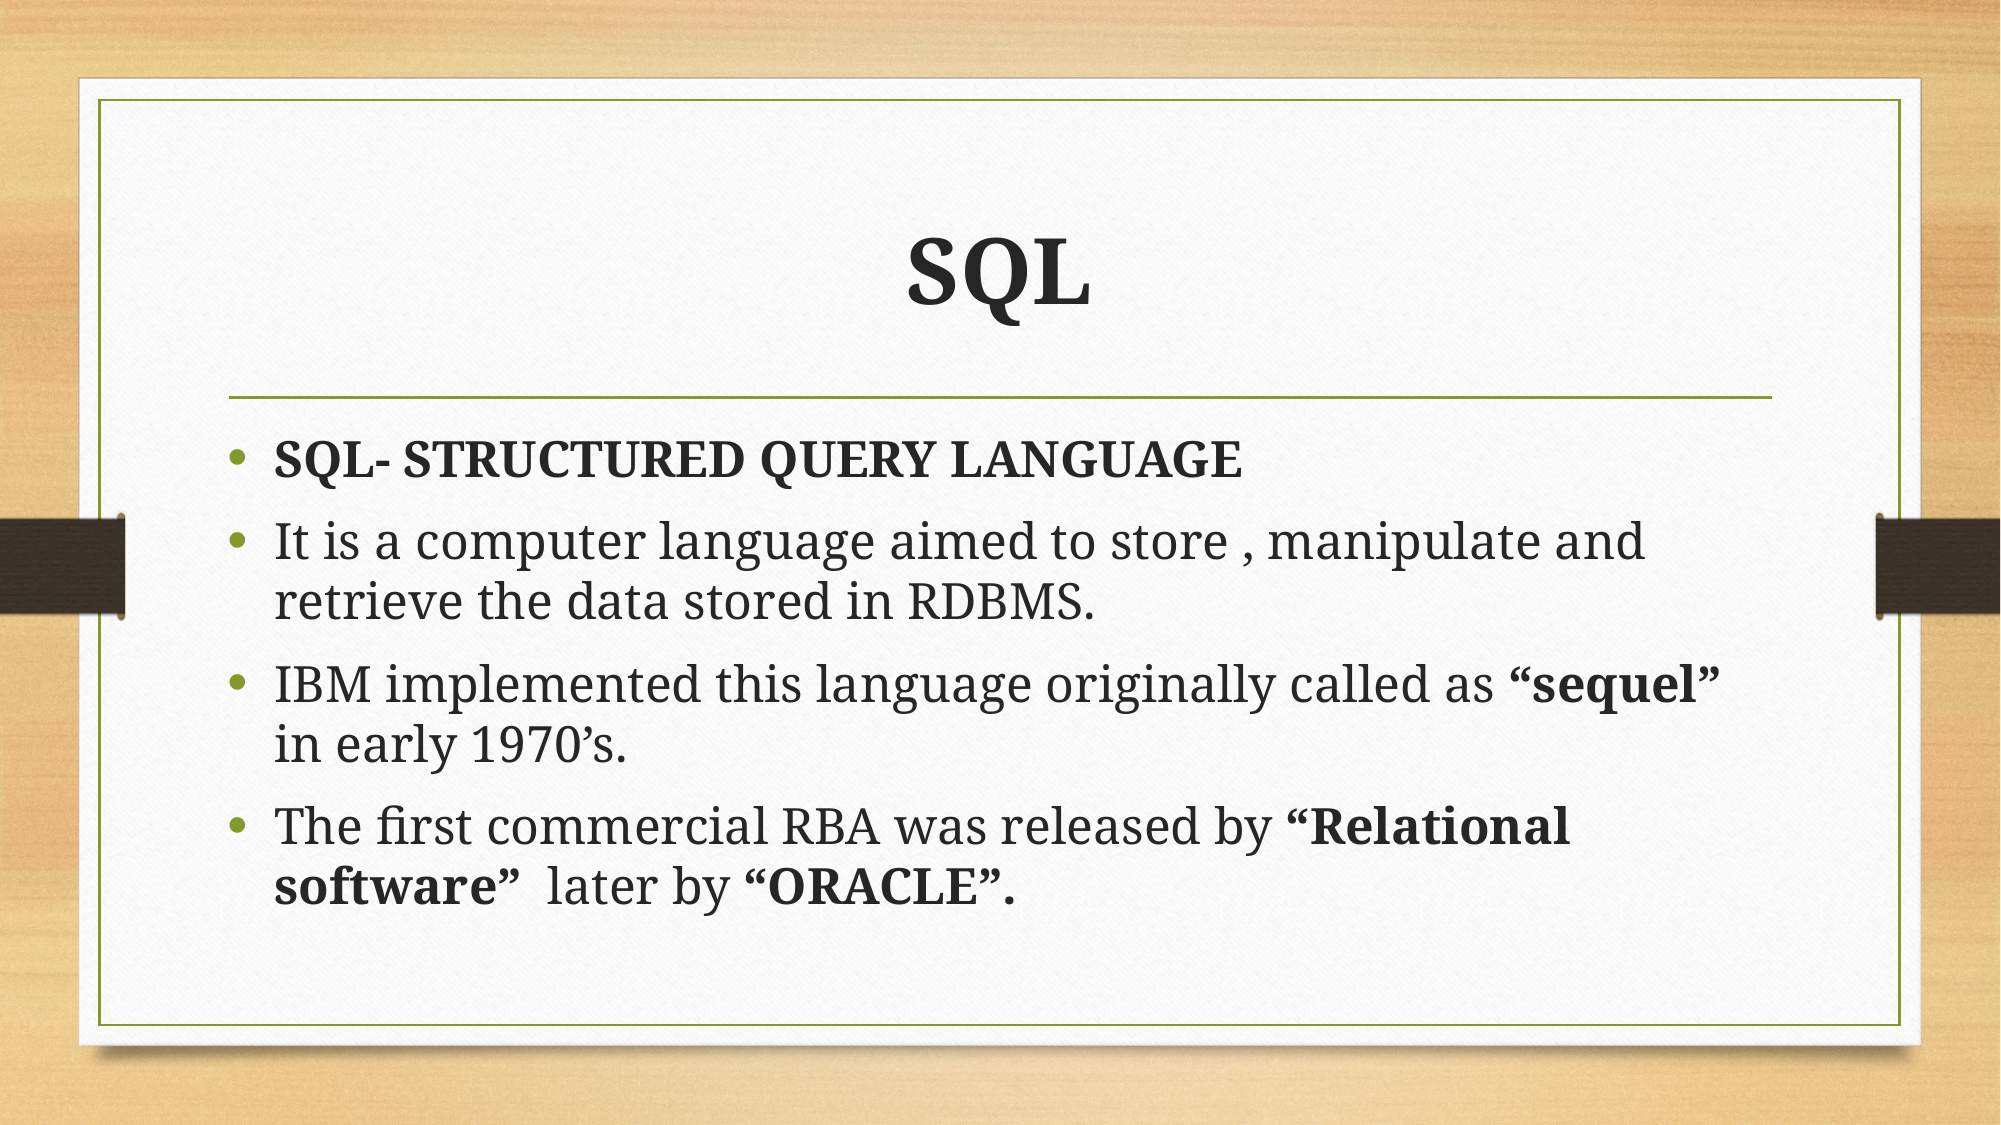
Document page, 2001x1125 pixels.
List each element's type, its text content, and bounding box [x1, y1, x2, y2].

list SQL- STRUCTURED QUERY LANGUAGE It is a computer language aimed to store , manipulate and retrieve the data stored in RDBMS. IBM implemented this language originally called as “sequel” in early 1970’s. The first commercial RBA was released by “Relational software” later by “ORACLE”. [212, 419, 1788, 964]
picture [0, 0, 2001, 1125]
title SQL [212, 161, 1788, 375]
